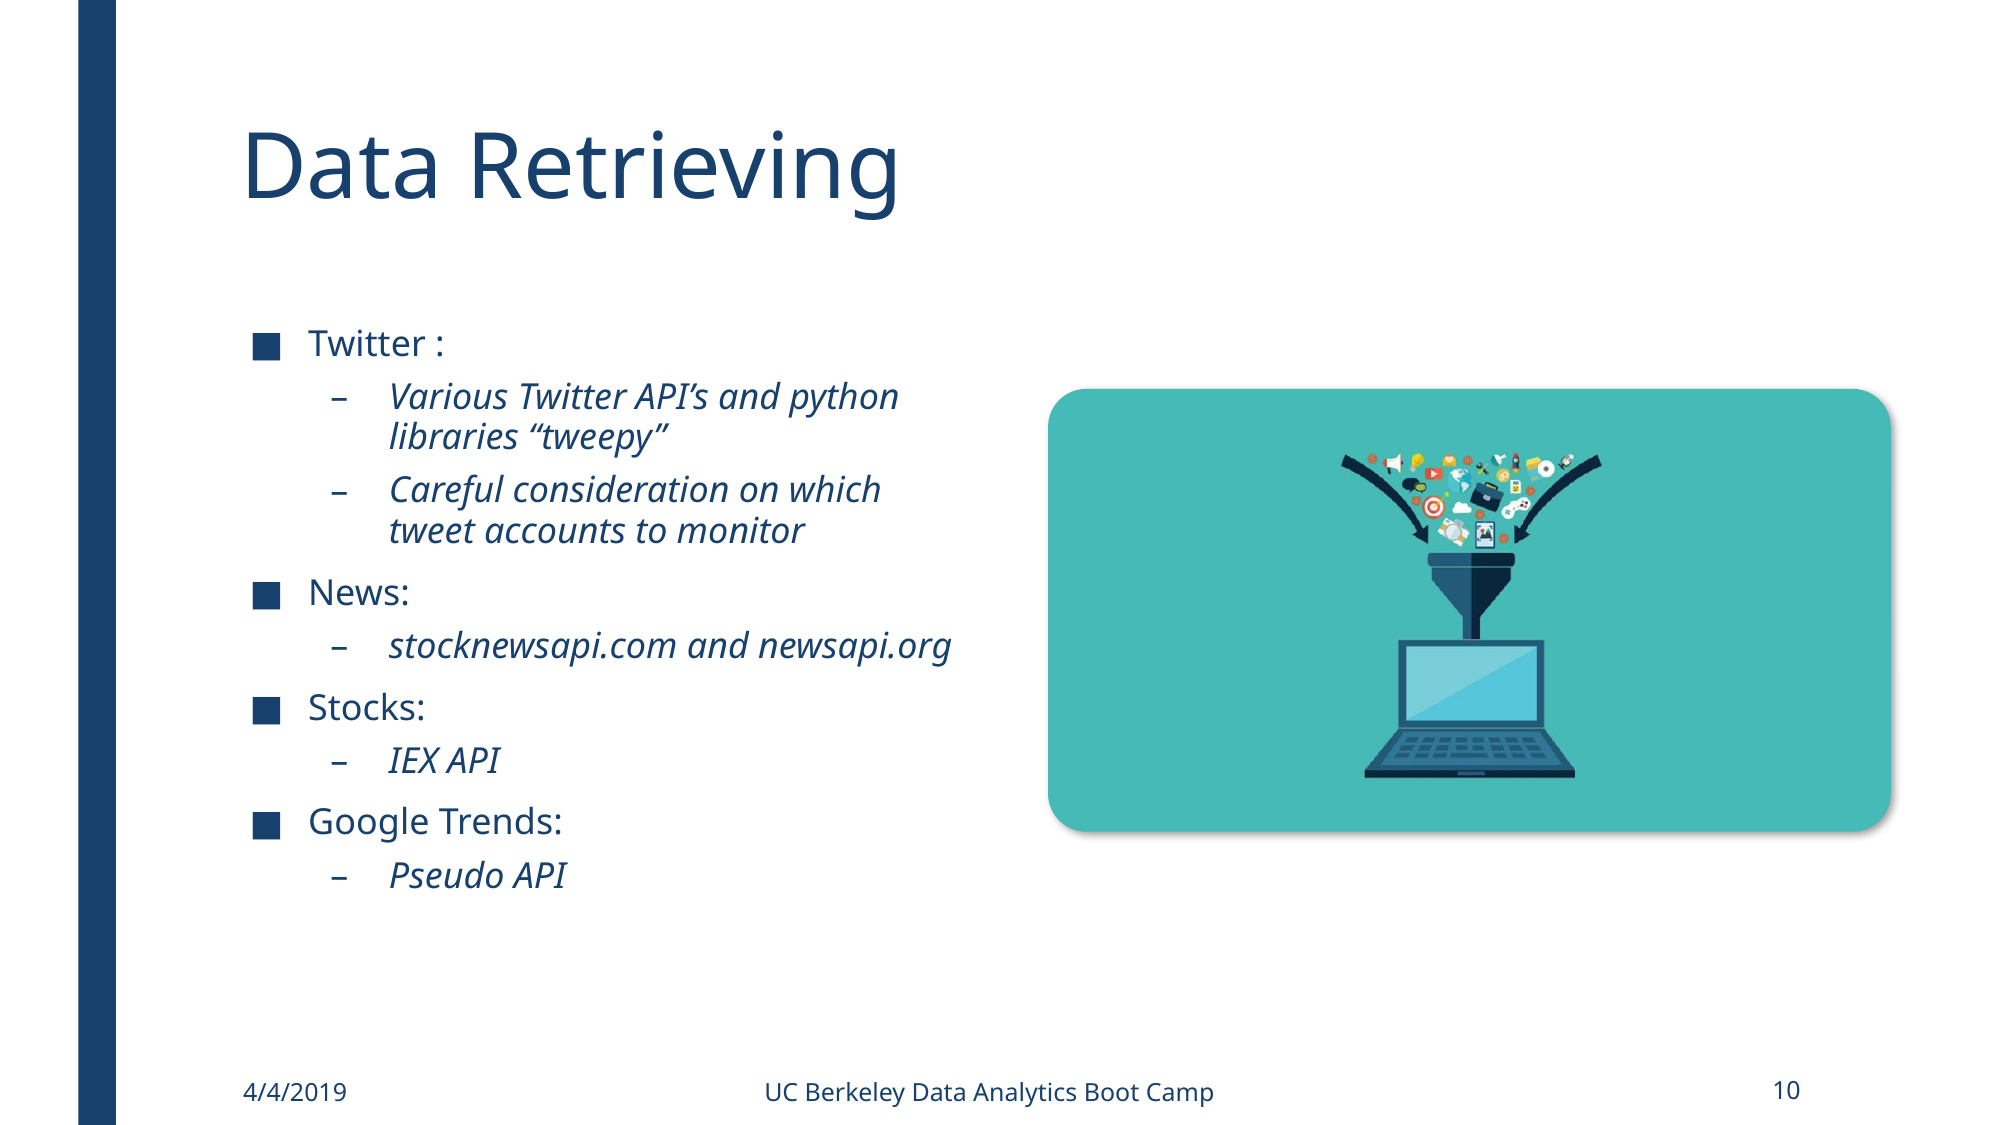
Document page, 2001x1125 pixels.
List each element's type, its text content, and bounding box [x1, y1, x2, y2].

list Twitter : Various Twitter API’s and python libraries “tweepy” Careful consideration on which tweet accounts to monitor News: stocknewsapi.com and newsapi.org Stocks: IEX API Google Trends: Pseudo API [234, 316, 990, 905]
title Data Retrieving [225, 112, 1800, 357]
slide_number 10 [1553, 1058, 1816, 1125]
footer UC Berkeley Data Analytics Boot Camp [474, 1058, 1505, 1125]
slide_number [228, 1058, 426, 1125]
picture [1048, 388, 1891, 832]
